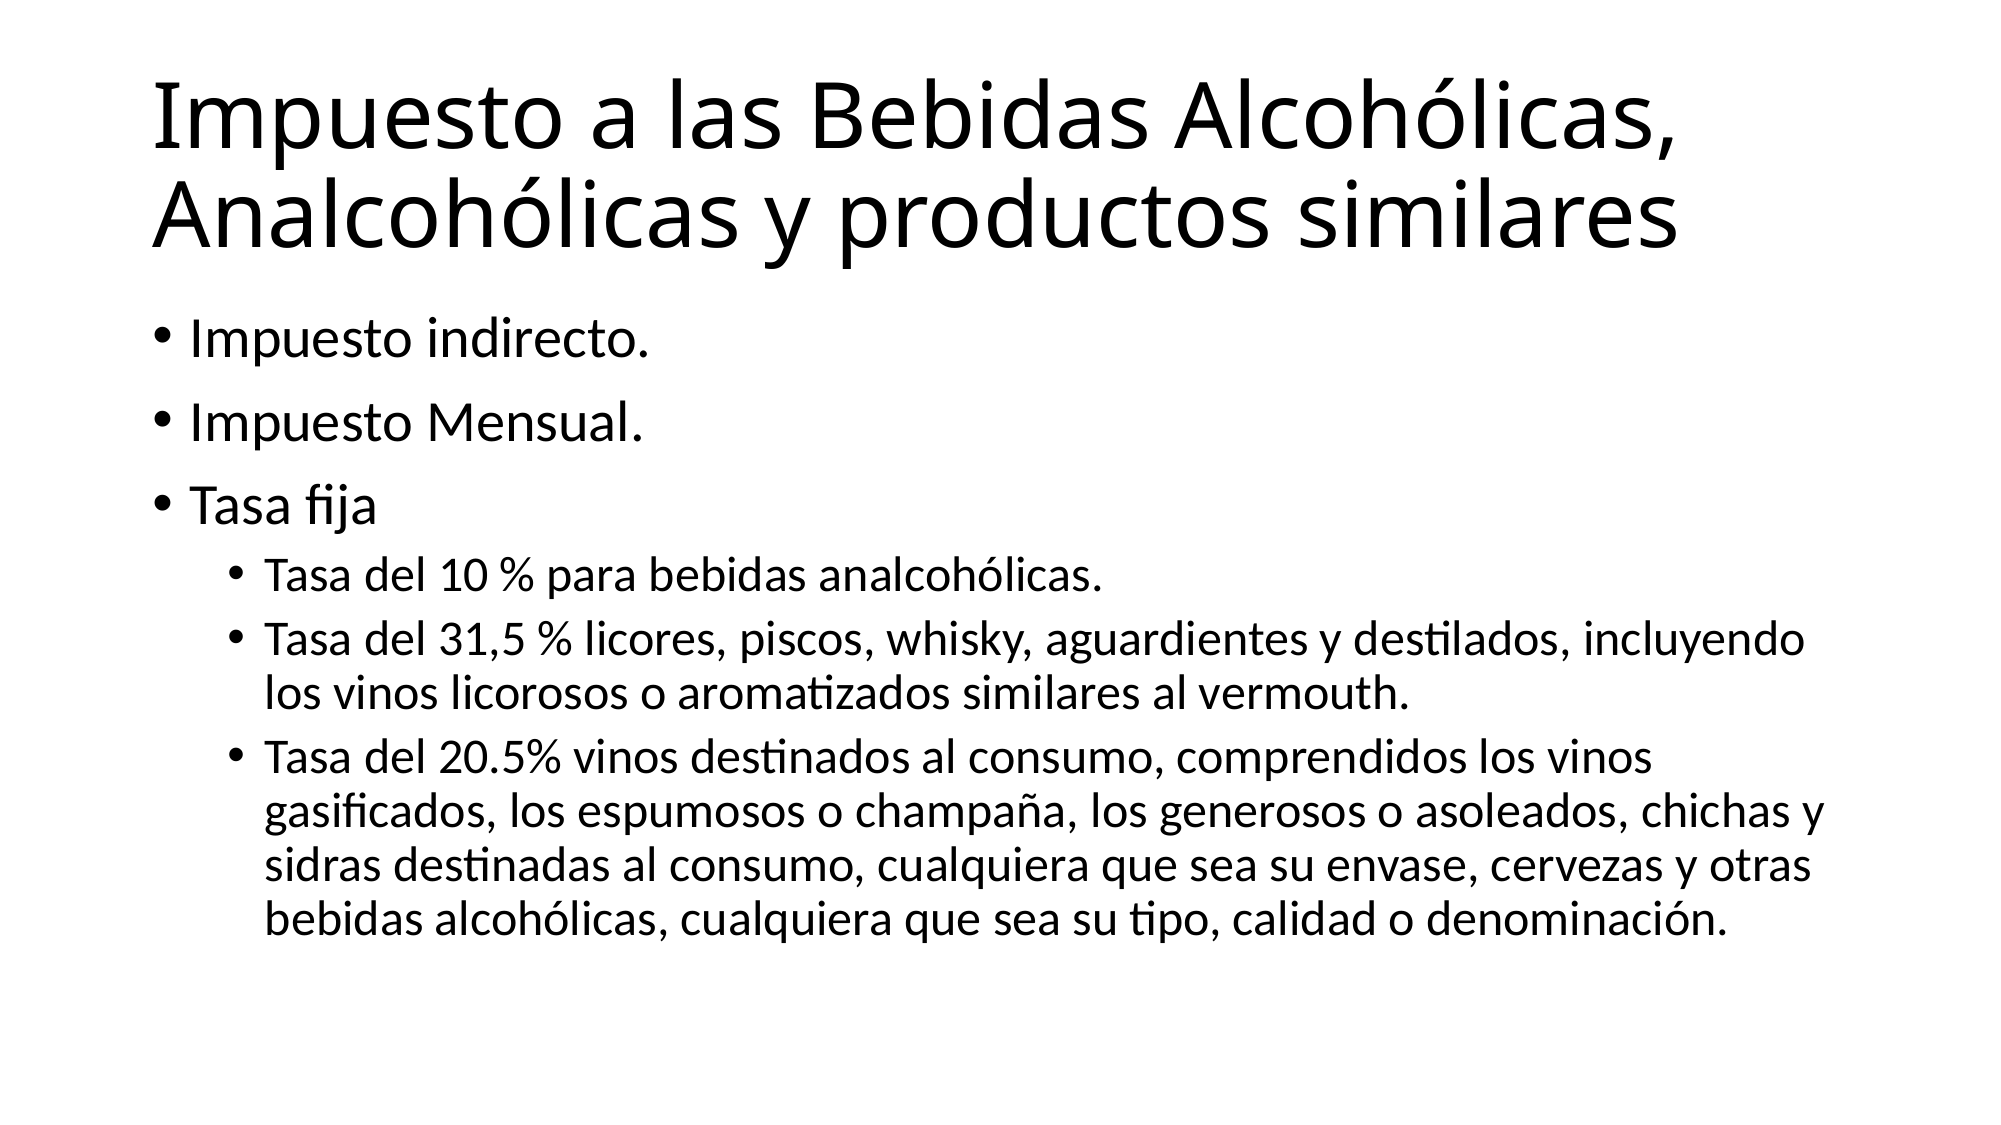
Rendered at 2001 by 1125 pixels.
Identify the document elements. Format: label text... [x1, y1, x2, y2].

title Impuesto a las Bebidas Alcohólicas, Analcohólicas y productos similares [137, 59, 1863, 278]
list Impuesto indirecto. Impuesto Mensual. Tasa fija Tasa del 10 % para bebidas analcohólicas. Tasa del 31,5 % licores, piscos, whisky, aguardientes y destilados, incluyendo los vinos licorosos o aromatizados similares al vermouth. Tasa del 20.5% vinos destinados al consumo, comprendidos los vinos gasificados, los espumosos o champaña, los generosos o asoleados, chichas y sidras destinadas al consumo, cualquiera que sea su envase, cervezas y otras bebidas alcohólicas, cualquiera que sea su tipo, calidad o denominación. [137, 299, 1863, 1014]
